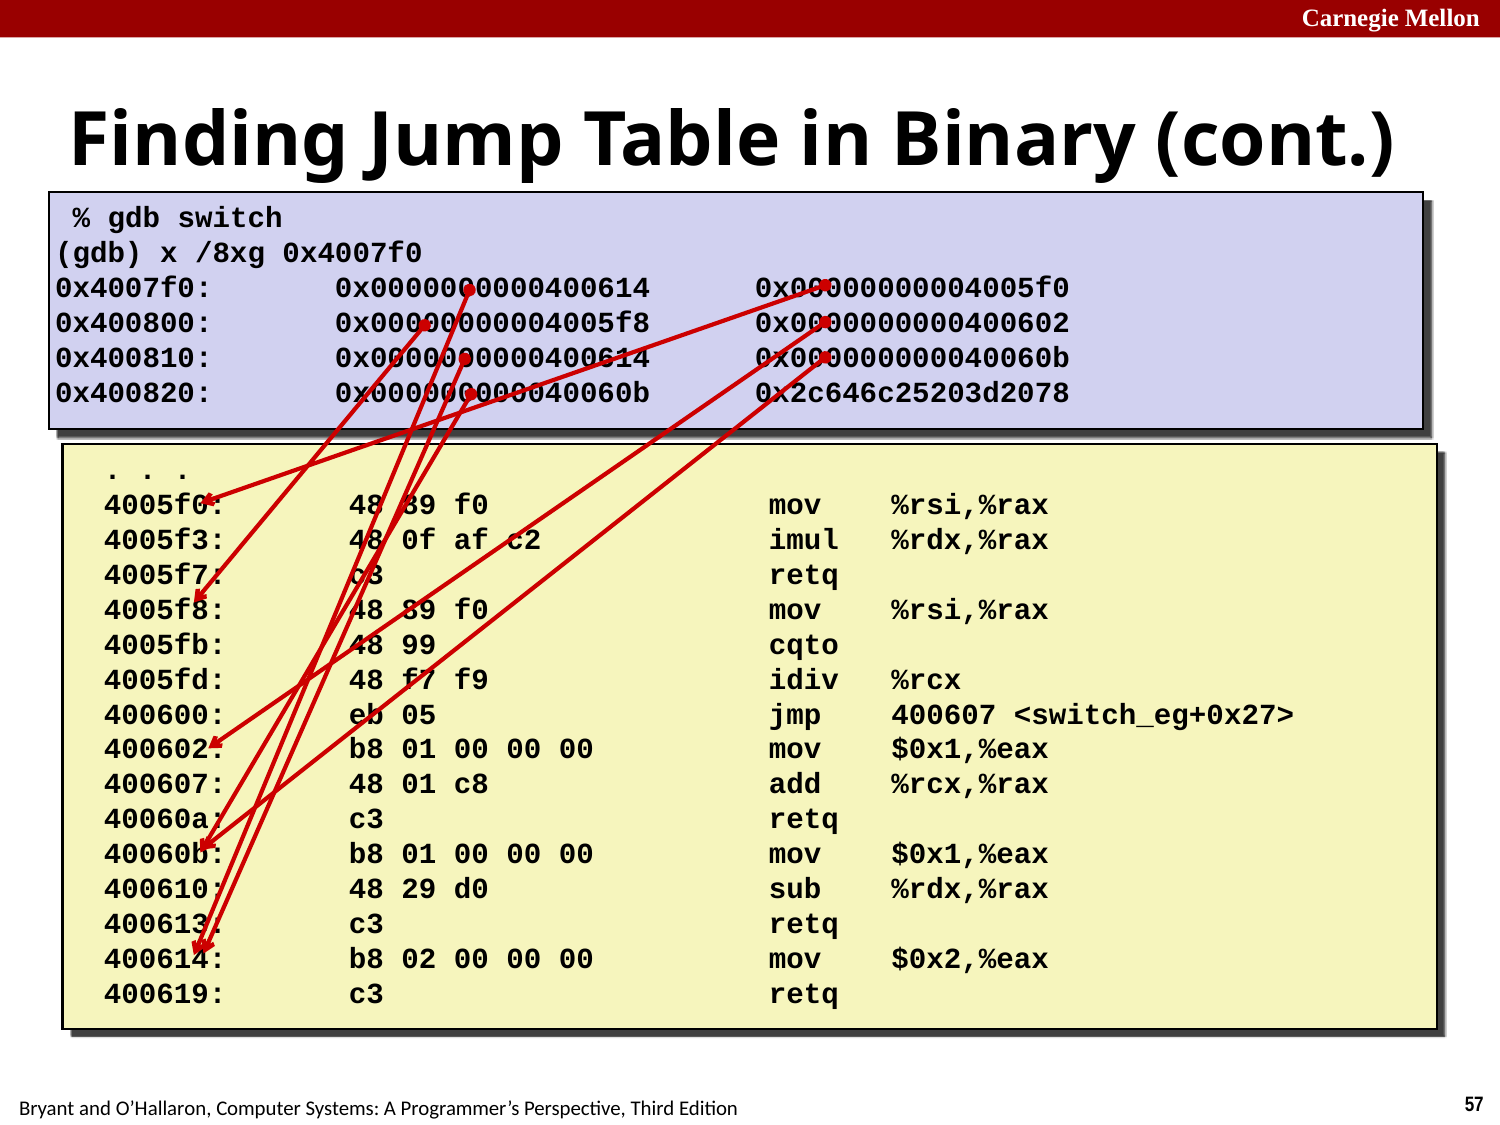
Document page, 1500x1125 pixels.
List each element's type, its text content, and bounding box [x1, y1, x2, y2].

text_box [200, 284, 826, 356]
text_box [201, 357, 826, 850]
title Finding Jump Table in Binary (cont.) [62, 41, 1438, 230]
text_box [208, 321, 826, 357]
text_box . . . 4005f0: 48 89 f0 mov %rsi,%rax 4005f3: 48 0f af c2 imul %rdx,%rax 4005f7: c3 retq 4005f8: 48 89 f0 mov %rsi,%rax 4005fb: 48 99 cqto 4005fd: 48 f7 f9 idiv %rcx 400600: eb 05 jmp 400607 <switch_eg+0x27> 400602: b8 01 00 00 00 mov $0x1,%eax 400607: 48 01 c8 add %rcx,%rax 40060a: c3 retq 40060b: b8 01 00 00 00 mov $0x1,%eax 400610: 48 29 d0 sub %rdx,%rax 400613: c3 retq 400614: b8 02 00 00 00 mov $0x2,%eax 400619: c3 retq [62, 443, 1437, 1029]
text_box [193, 508, 199, 956]
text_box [203, 861, 465, 954]
text_box % gdb switch (gdb) x /8xg 0x4007f0 0x4007f0: 0x0000000000400614 0x00000000004005f0 0x400800: 0x00000000004005f8 0x0000000000400602 0x400810: 0x0000000000400614 0x000000000040060b 0x400820: 0x000000000040060b 0x2c646c25203d2078 [49, 192, 1424, 430]
